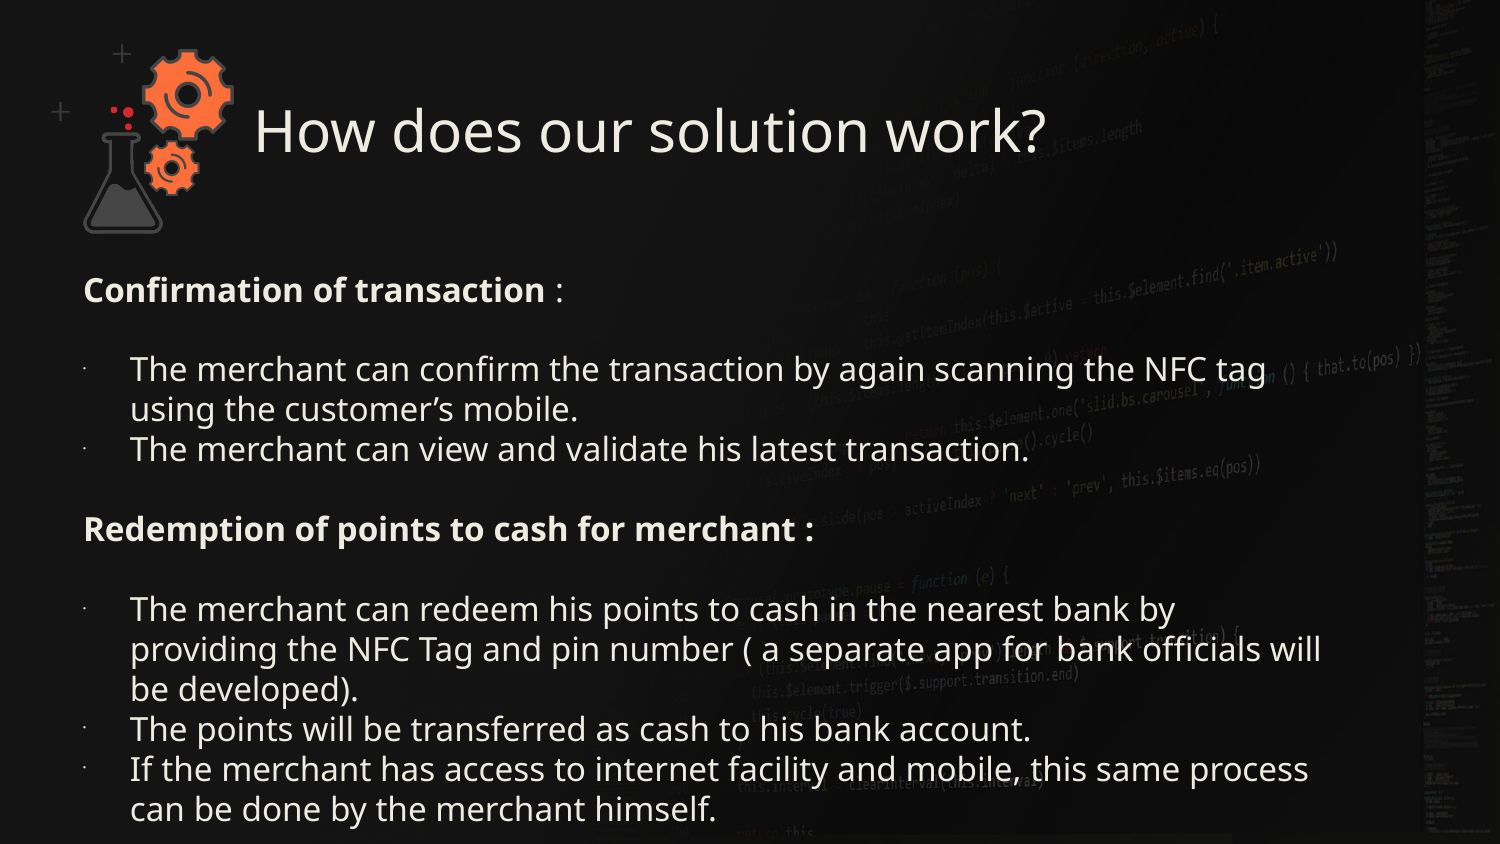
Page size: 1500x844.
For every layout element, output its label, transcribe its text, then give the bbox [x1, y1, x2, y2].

picture [0, 0, 1500, 844]
text_box How does our solution work? [310, 83, 1428, 176]
text_box Confirmation of transaction : The merchant can confirm the transaction by again scanning the NFC tag using the customer’s mobile. The merchant can view and validate his latest transaction. Redemption of points to cash for merchant : The merchant can redeem his points to cash in the nearest bank by providing the NFC Tag and pin number ( a separate app for bank officials will be developed). The points will be transferred as cash to his bank account. If the merchant has access to internet facility and mobile, this same process can be done by the merchant himself. [72, 218, 1340, 807]
